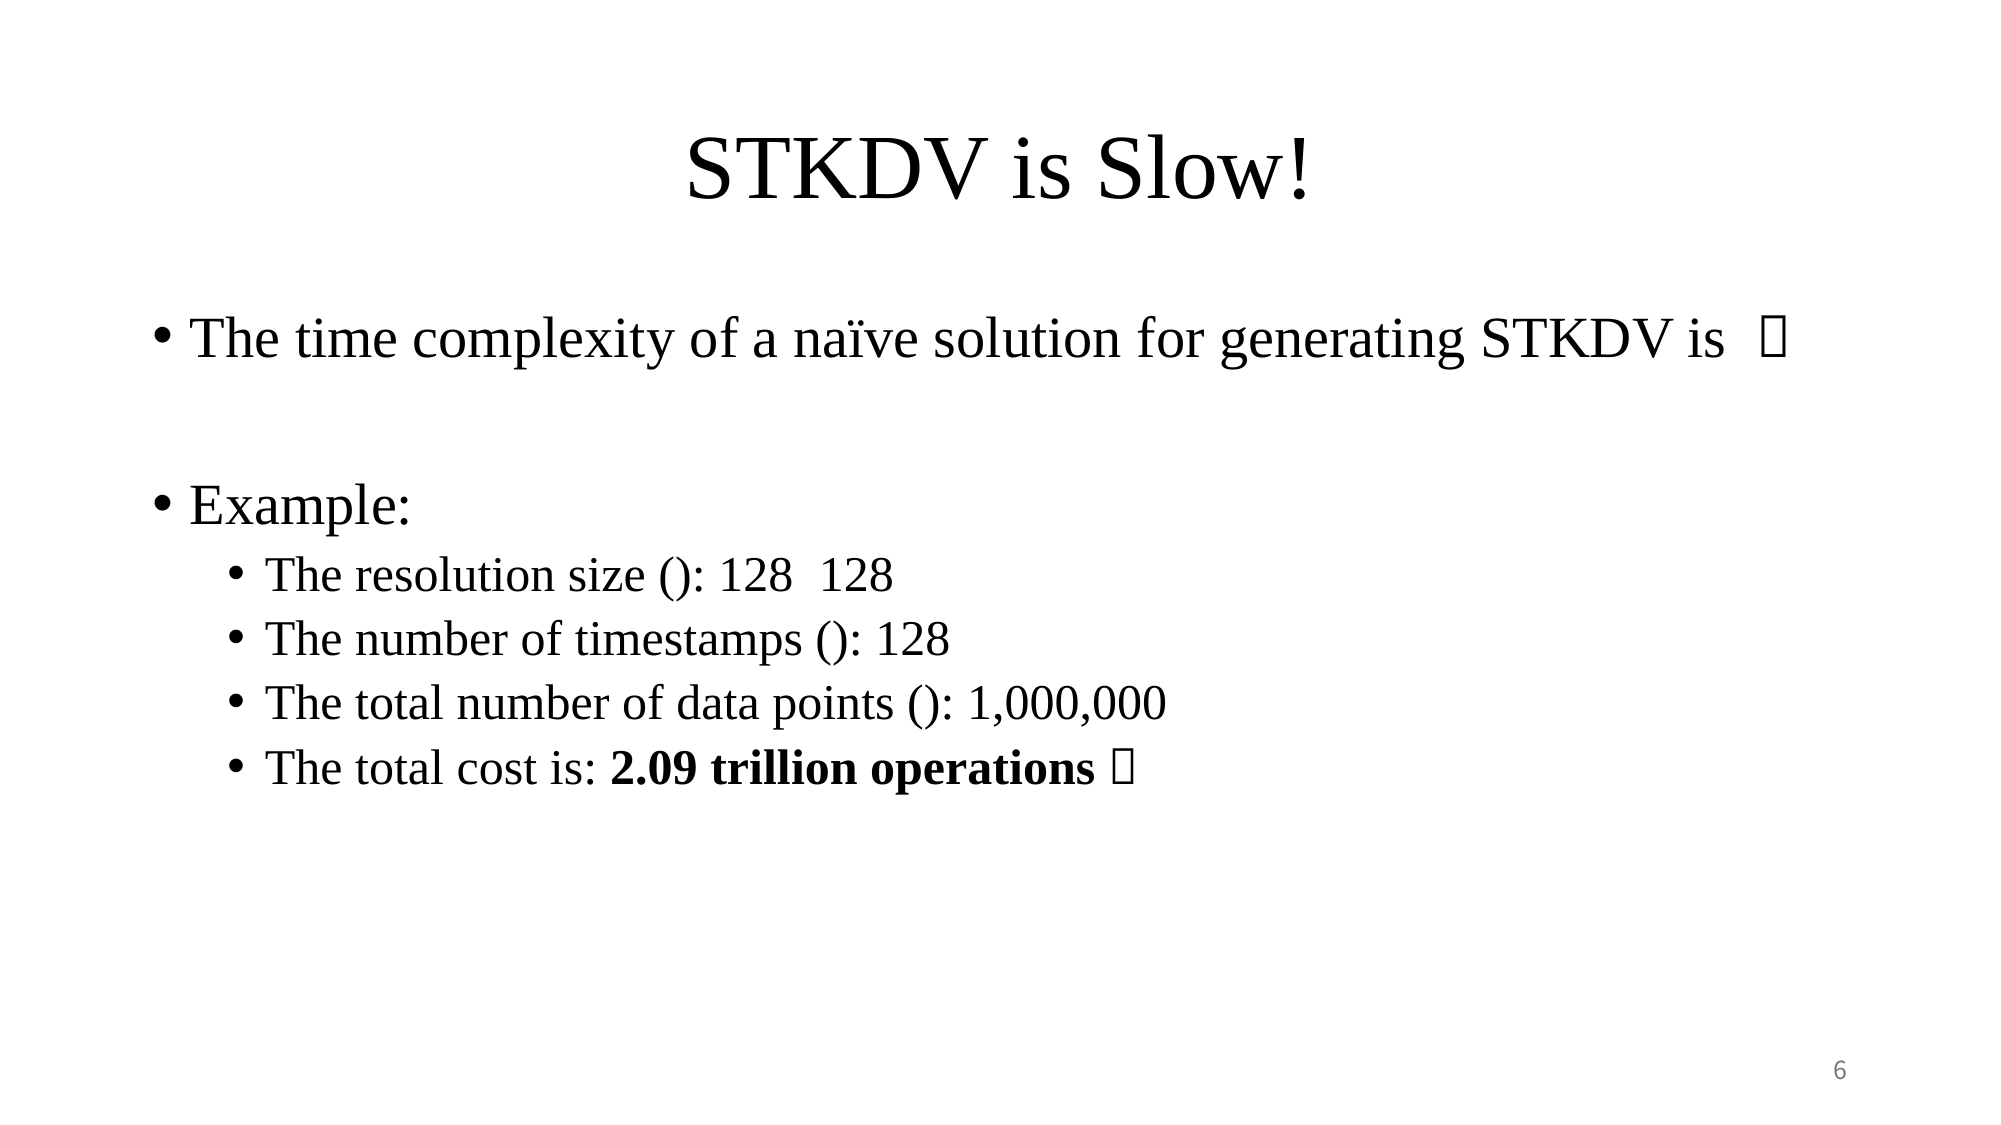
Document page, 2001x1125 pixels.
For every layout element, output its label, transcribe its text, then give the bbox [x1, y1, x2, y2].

title STKDV is Slow! [137, 59, 1863, 278]
slide_number 6 [1412, 1042, 1863, 1103]
